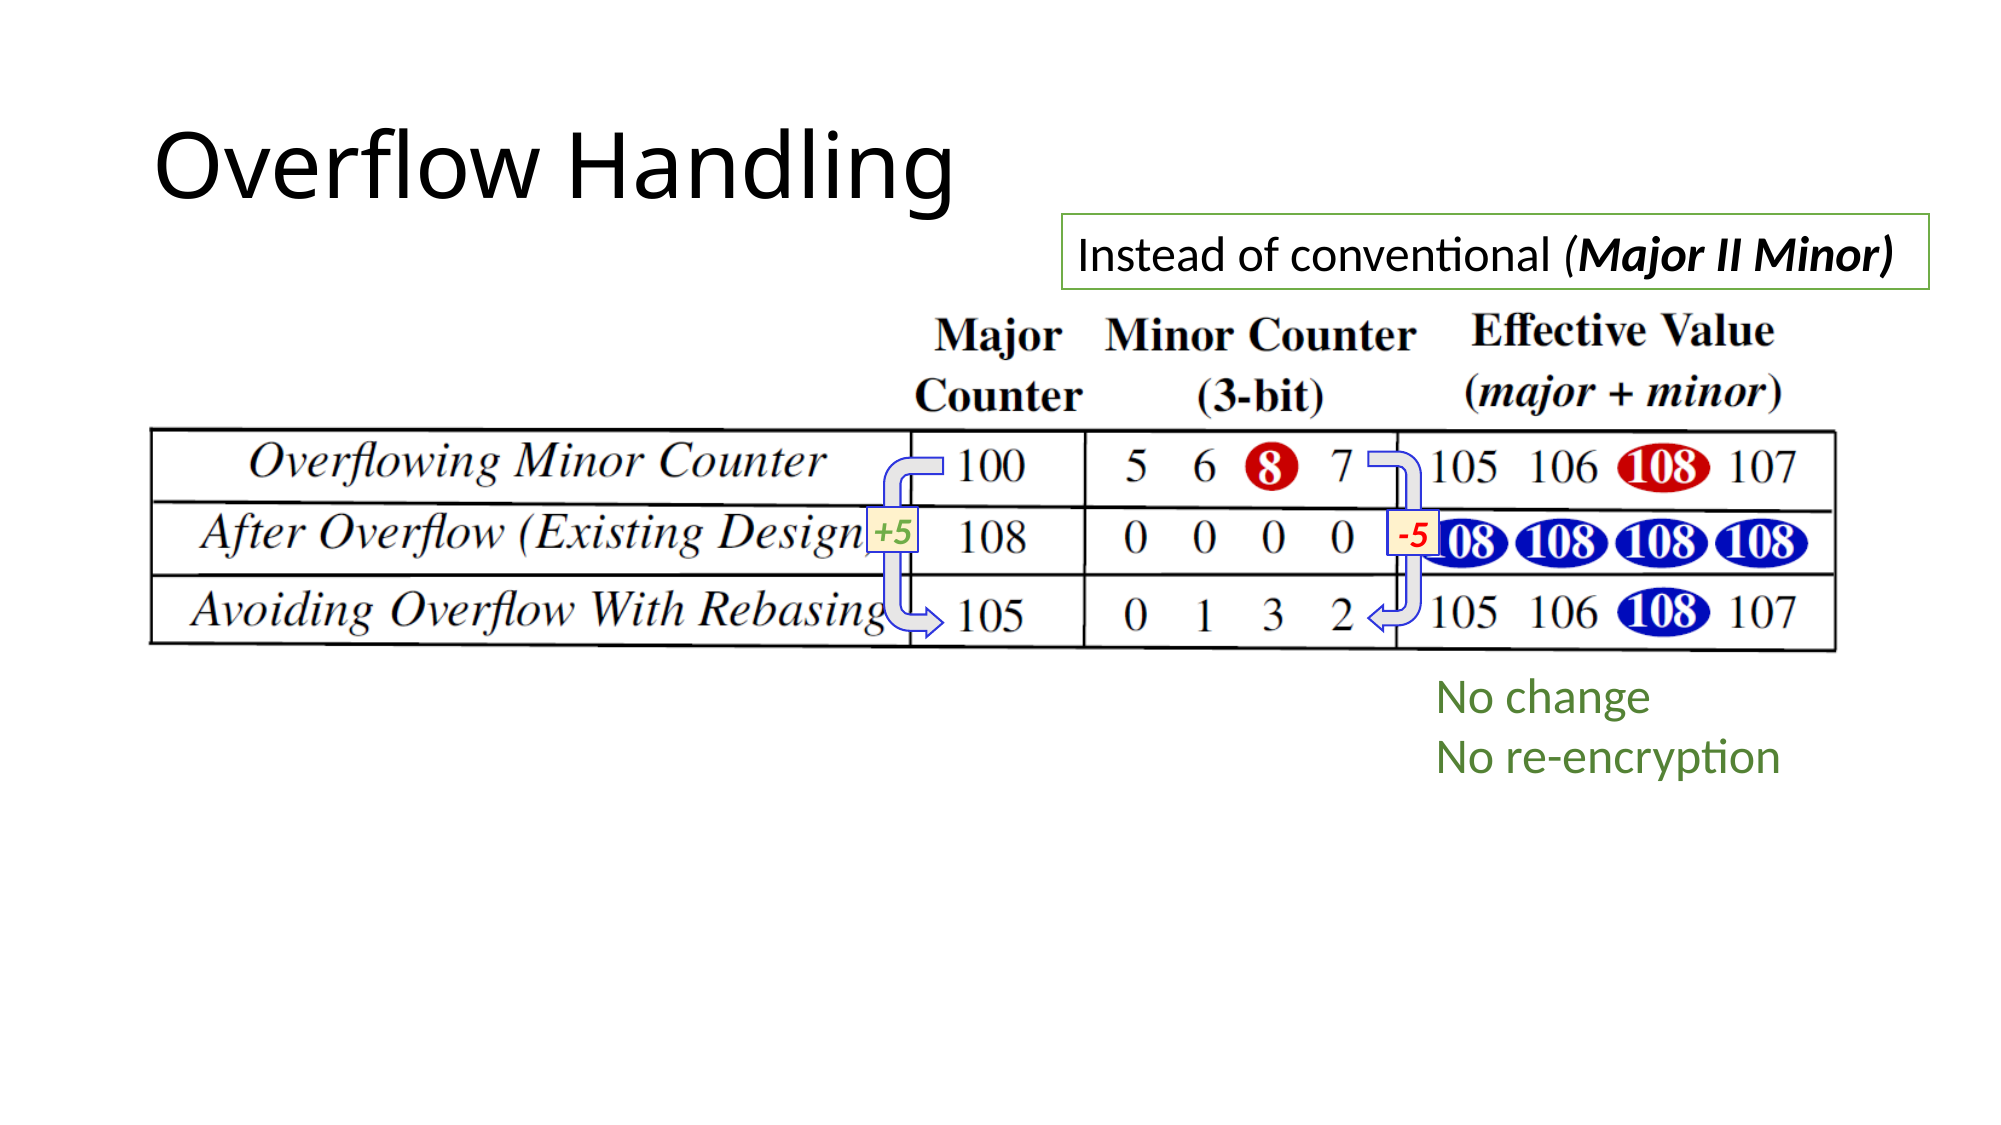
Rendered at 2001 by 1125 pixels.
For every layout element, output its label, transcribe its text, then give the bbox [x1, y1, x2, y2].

picture [130, 296, 1870, 680]
text_box Instead of conventional (Major II Minor) [1061, 213, 1930, 290]
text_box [1368, 451, 1439, 631]
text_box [867, 457, 944, 638]
title Overflow Handling [137, 59, 1863, 278]
text_box No change No re-encryption [1420, 680, 1870, 792]
